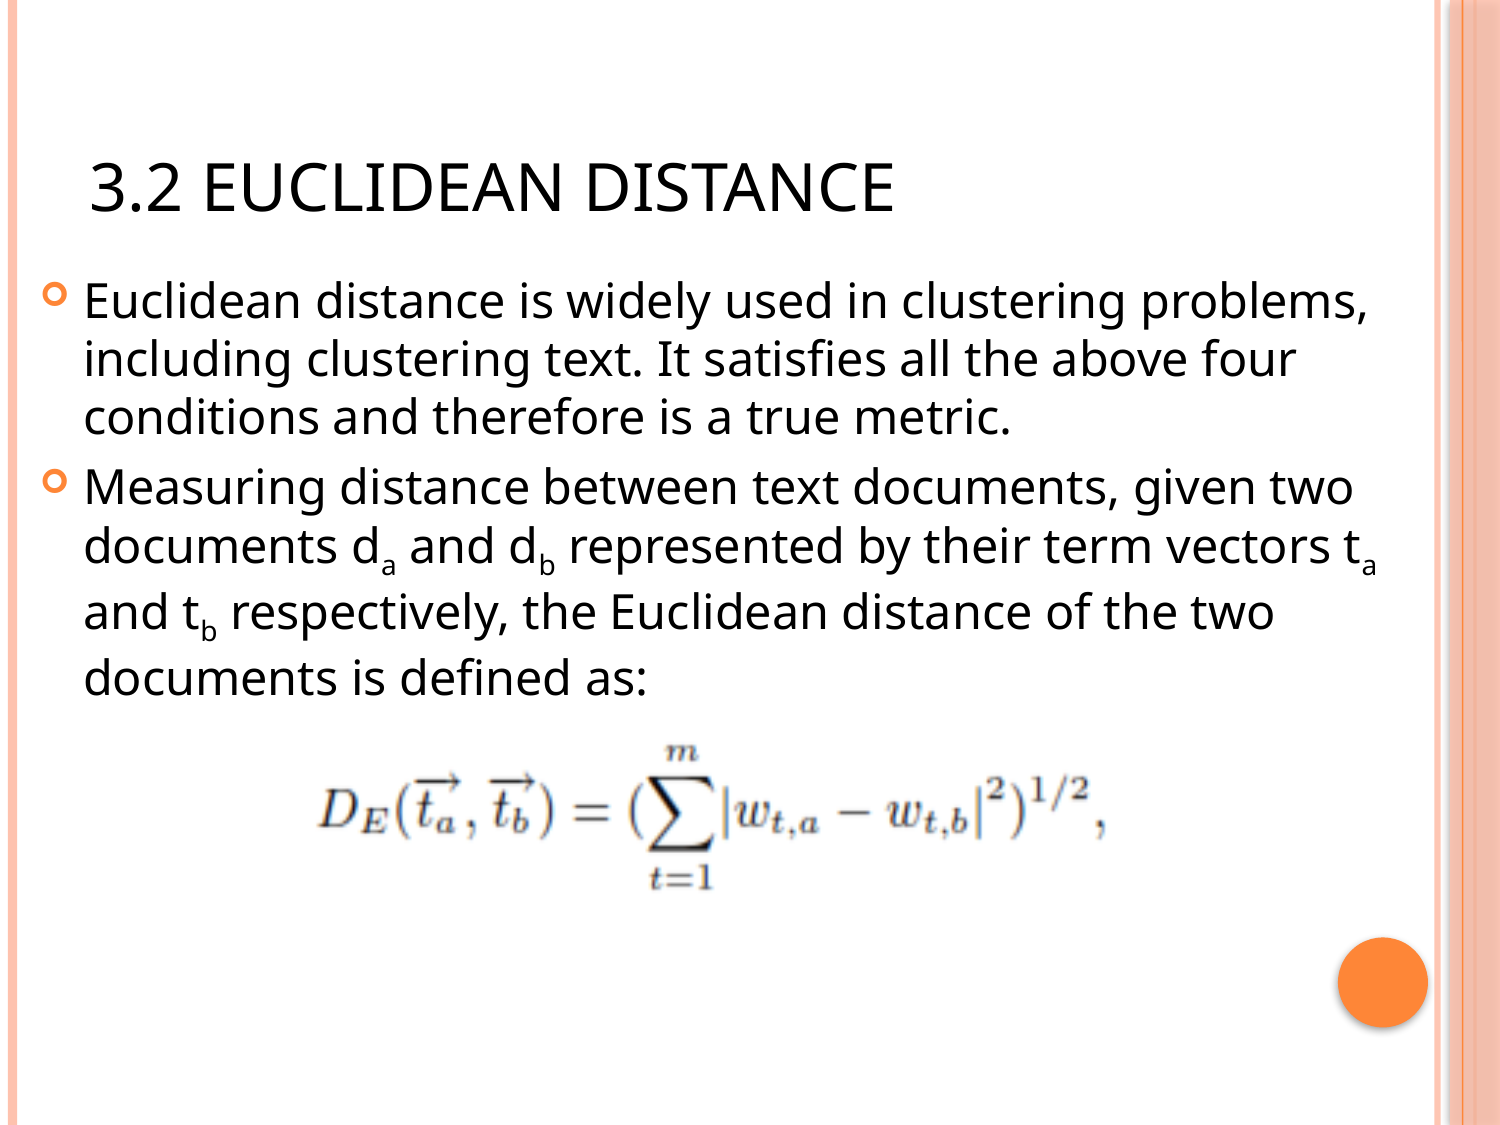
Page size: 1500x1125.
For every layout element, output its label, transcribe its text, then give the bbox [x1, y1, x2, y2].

title 3.2 Euclidean Distance [75, 45, 1300, 233]
picture [261, 736, 1138, 901]
list Euclidean distance is widely used in clustering problems, including clustering text. It satisﬁes all the above four conditions and therefore is a true metric. Measuring distance between text documents, given two documents da and db represented by their term vectors ta and tb respectively, the Euclidean distance of the two documents is deﬁned as: [24, 262, 1488, 713]
